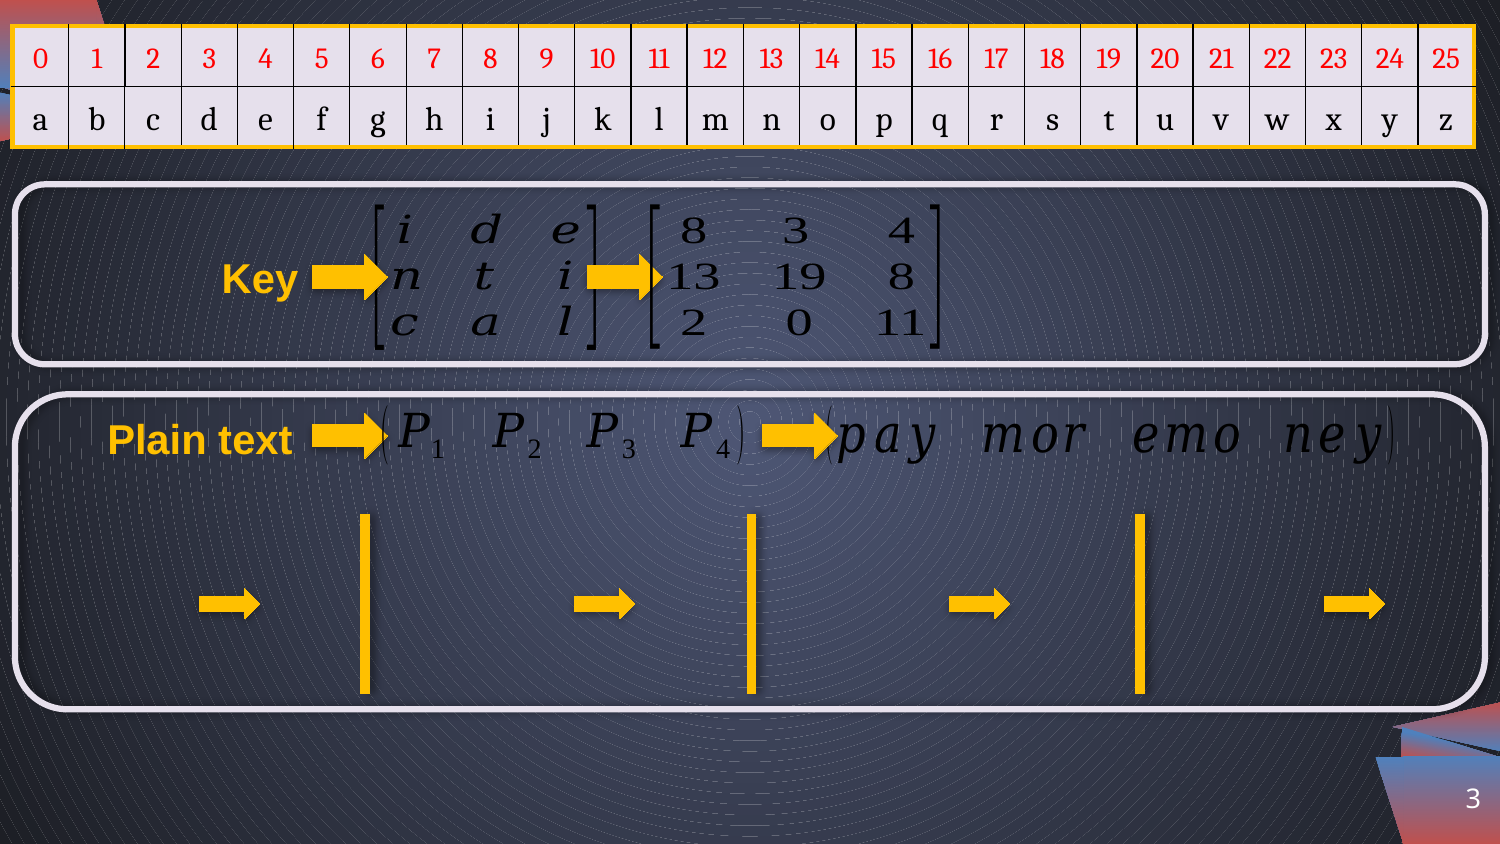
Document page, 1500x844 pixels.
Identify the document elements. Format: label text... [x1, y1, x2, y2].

slide_number 3 [1401, 756, 1482, 844]
table_cell k [575, 87, 630, 145]
table_header 21 [1194, 28, 1249, 86]
table_header 16 [913, 28, 968, 86]
table_header 8 [463, 28, 518, 86]
table_header 7 [407, 28, 462, 86]
table_header 10 [575, 28, 630, 86]
table_cell n [744, 87, 799, 145]
table_header 0 [15, 28, 68, 86]
table_cell o [800, 87, 855, 145]
table_cell h [407, 87, 462, 145]
table_header 9 [519, 28, 574, 86]
table_header 3 [182, 28, 237, 86]
table_header 25 [1419, 28, 1472, 86]
table_header 18 [1025, 28, 1080, 86]
table_cell z [1419, 87, 1472, 145]
table_cell a [15, 87, 68, 145]
table_cell f [294, 87, 349, 145]
table_cell m [688, 87, 743, 145]
table_cell y [1362, 87, 1417, 145]
table_cell u [1138, 87, 1192, 145]
table_cell w [1250, 87, 1305, 145]
table_cell t [1081, 87, 1136, 145]
table_header 14 [800, 28, 855, 86]
table_cell p [857, 87, 911, 145]
table_header 22 [1250, 28, 1305, 86]
table_header 20 [1138, 28, 1192, 86]
table_header 6 [350, 28, 406, 86]
text_box [12, 182, 1488, 367]
text_box [12, 392, 1488, 712]
table_header 23 [1306, 28, 1361, 86]
table_cell j [519, 87, 574, 145]
table_header 1 [69, 28, 124, 86]
table_header 12 [688, 28, 743, 86]
table_cell i [463, 87, 518, 145]
table_header 19 [1081, 28, 1136, 86]
table_header 24 [1362, 28, 1417, 86]
table_header 2 [126, 28, 181, 86]
table_cell b [69, 87, 124, 145]
table_cell e [238, 87, 293, 145]
table_header 15 [857, 28, 911, 86]
table_header 5 [294, 28, 349, 86]
table_header 17 [969, 28, 1024, 86]
table_cell l [632, 87, 686, 145]
table_cell g [350, 87, 406, 145]
table_cell v [1194, 87, 1249, 145]
table_cell s [1025, 87, 1080, 145]
table_header 11 [632, 28, 686, 86]
table_cell q [913, 87, 968, 145]
table_cell d [182, 87, 237, 145]
table_cell x [1306, 87, 1361, 145]
table_header 4 [238, 28, 293, 86]
table_header 13 [744, 28, 799, 86]
table_cell c [125, 87, 181, 145]
table_cell r [969, 87, 1024, 145]
